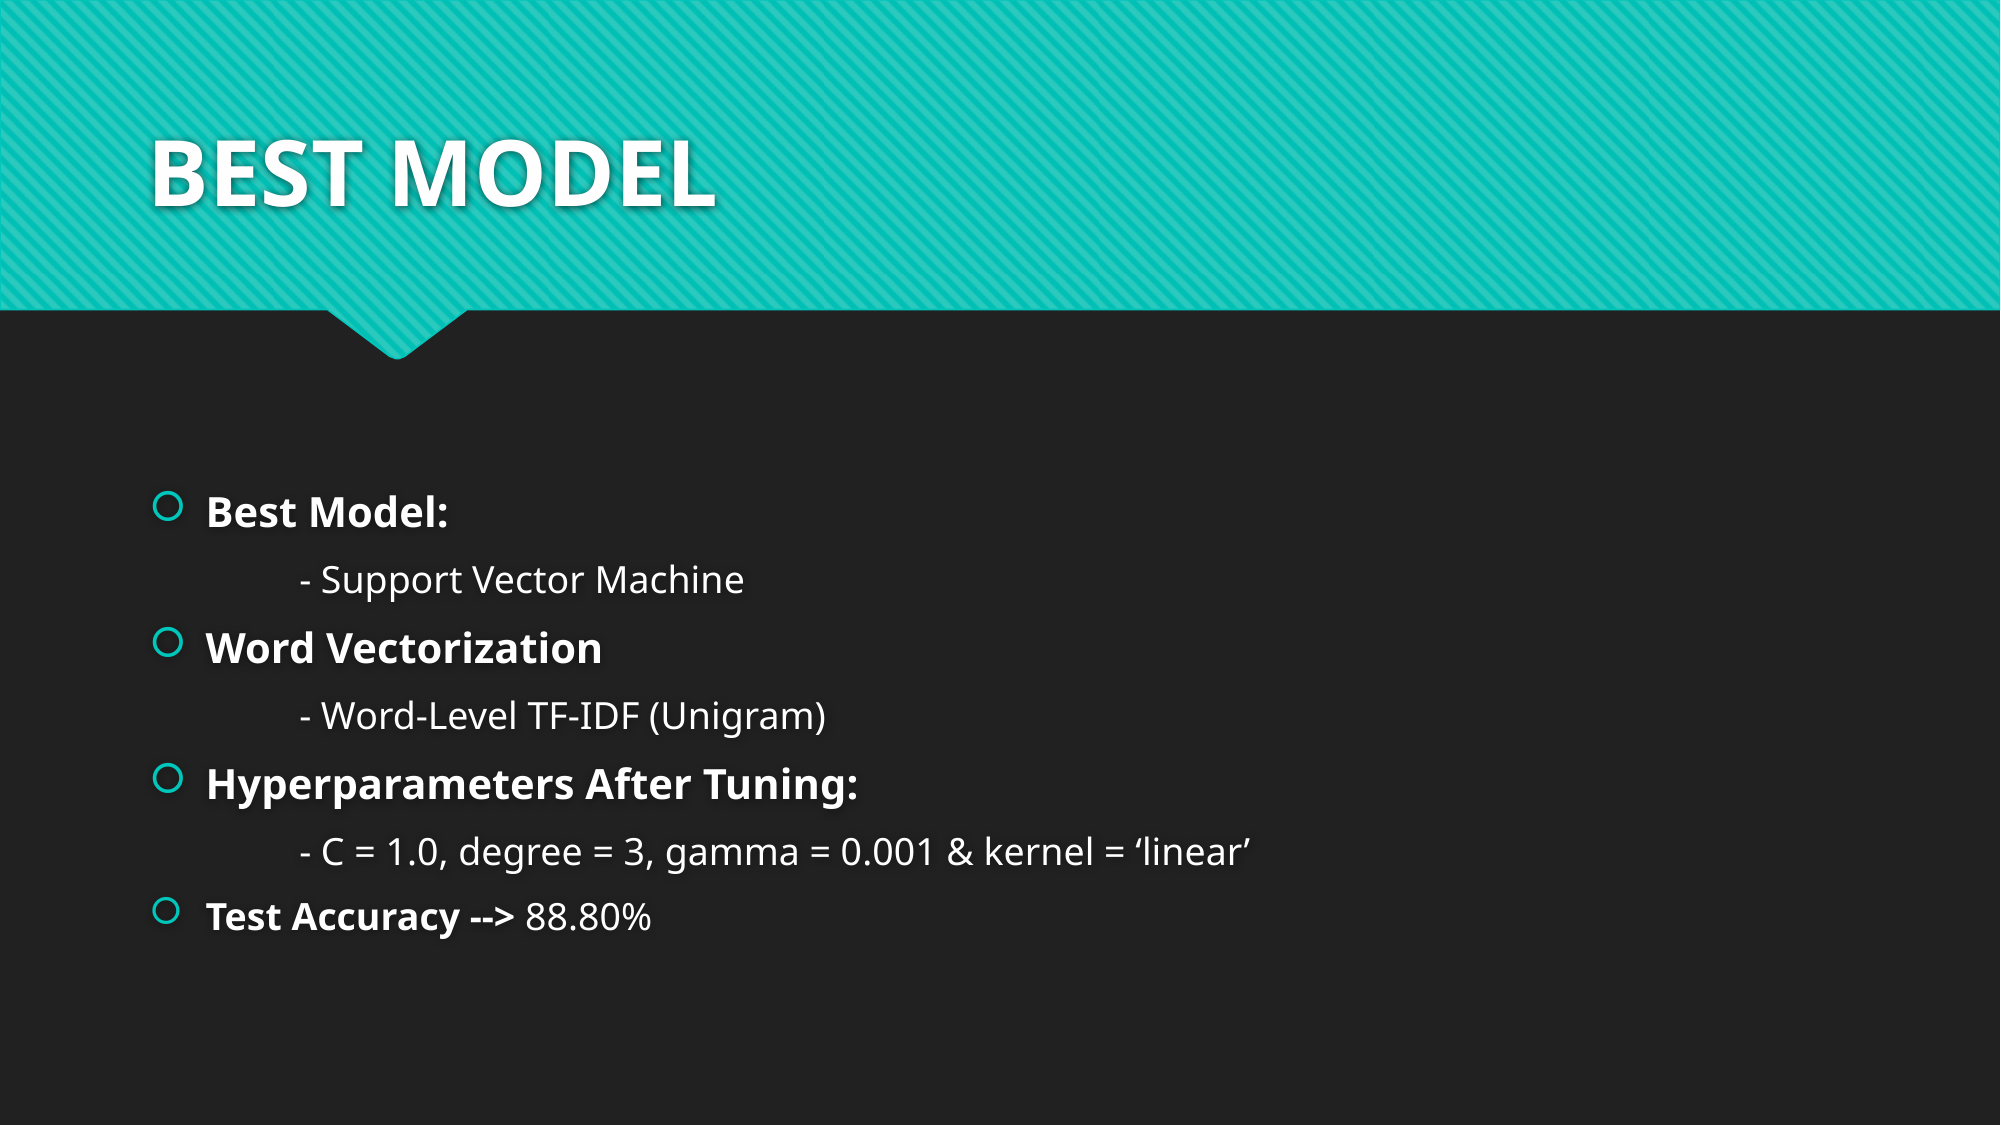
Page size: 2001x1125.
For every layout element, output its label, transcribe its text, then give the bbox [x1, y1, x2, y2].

list Best Model: - Support Vector Machine Word Vectorization - Word-Level TF-IDF (Unigram) Hyperparameters After Tuning: - C = 1.0, degree = 3, gamma = 0.001 & kernel = ‘linear’ Test Accuracy --> 88.80% [134, 364, 2000, 1125]
title BEST MODEL [132, 73, 1868, 233]
